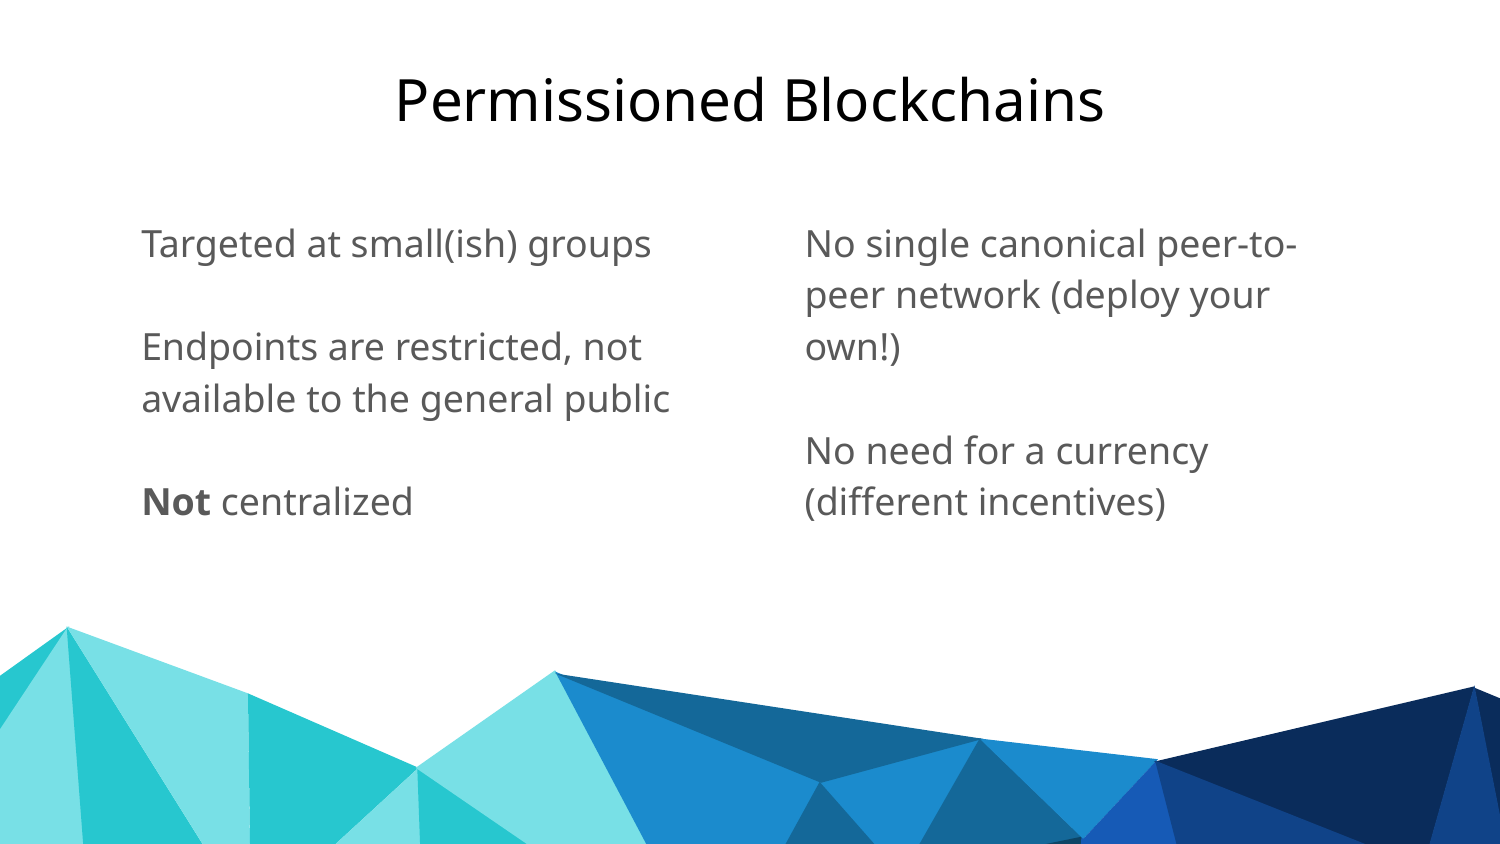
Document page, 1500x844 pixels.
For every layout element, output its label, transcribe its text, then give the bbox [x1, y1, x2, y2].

list Targeted at small(ish) groups Endpoints are restricted, not available to the general public Not centralized [126, 198, 711, 624]
title Permissioned Blockchains [51, 47, 1449, 142]
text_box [0, 625, 1500, 844]
list No single canonical peer-to-peer network (deploy your own!) No need for a currency (different incentives) [789, 198, 1374, 624]
